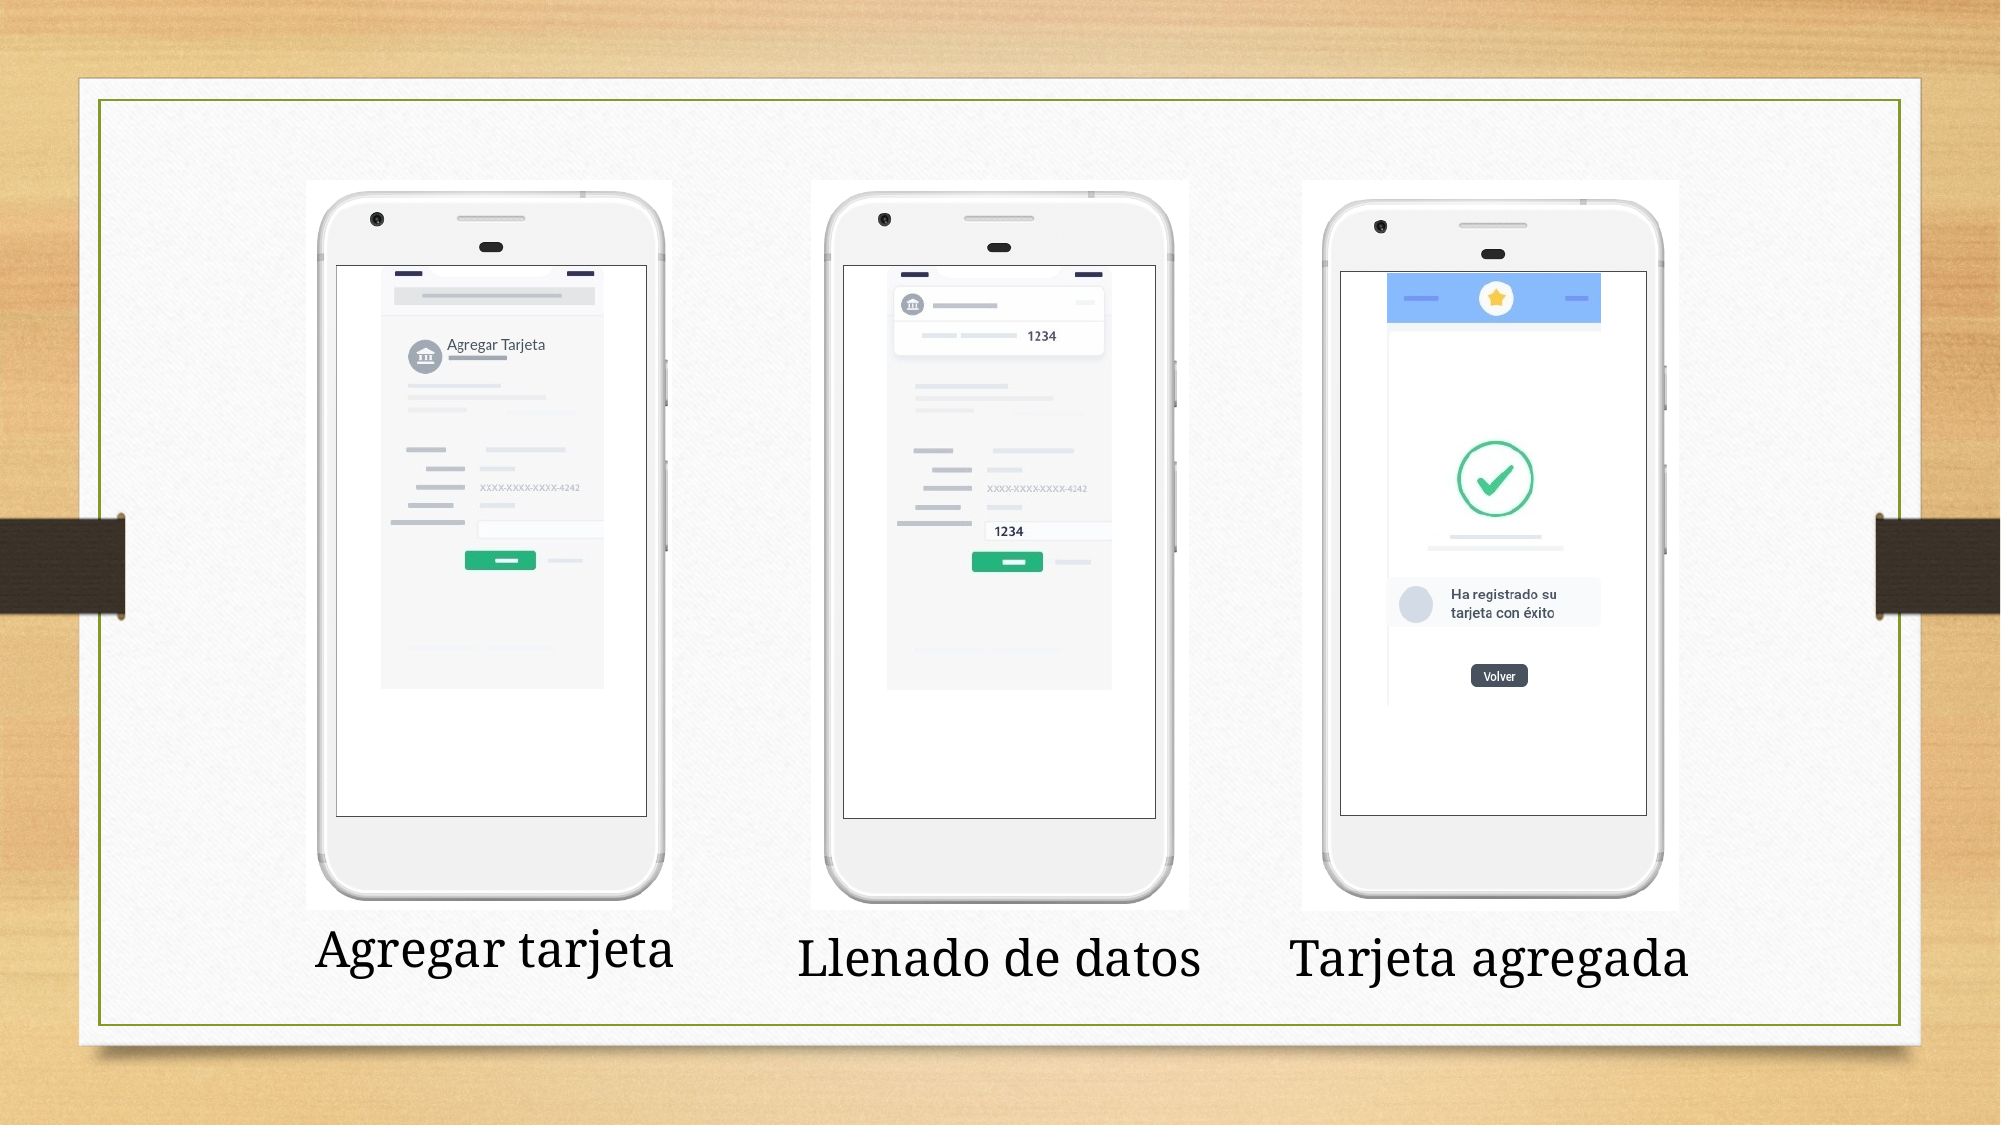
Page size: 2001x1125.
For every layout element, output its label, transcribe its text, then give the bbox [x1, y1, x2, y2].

text_box Agregar tarjeta [300, 909, 691, 985]
text_box Tarjeta agregada [1274, 919, 1707, 995]
picture [0, 0, 2001, 1125]
text_box Llenado de datos [782, 919, 1218, 995]
